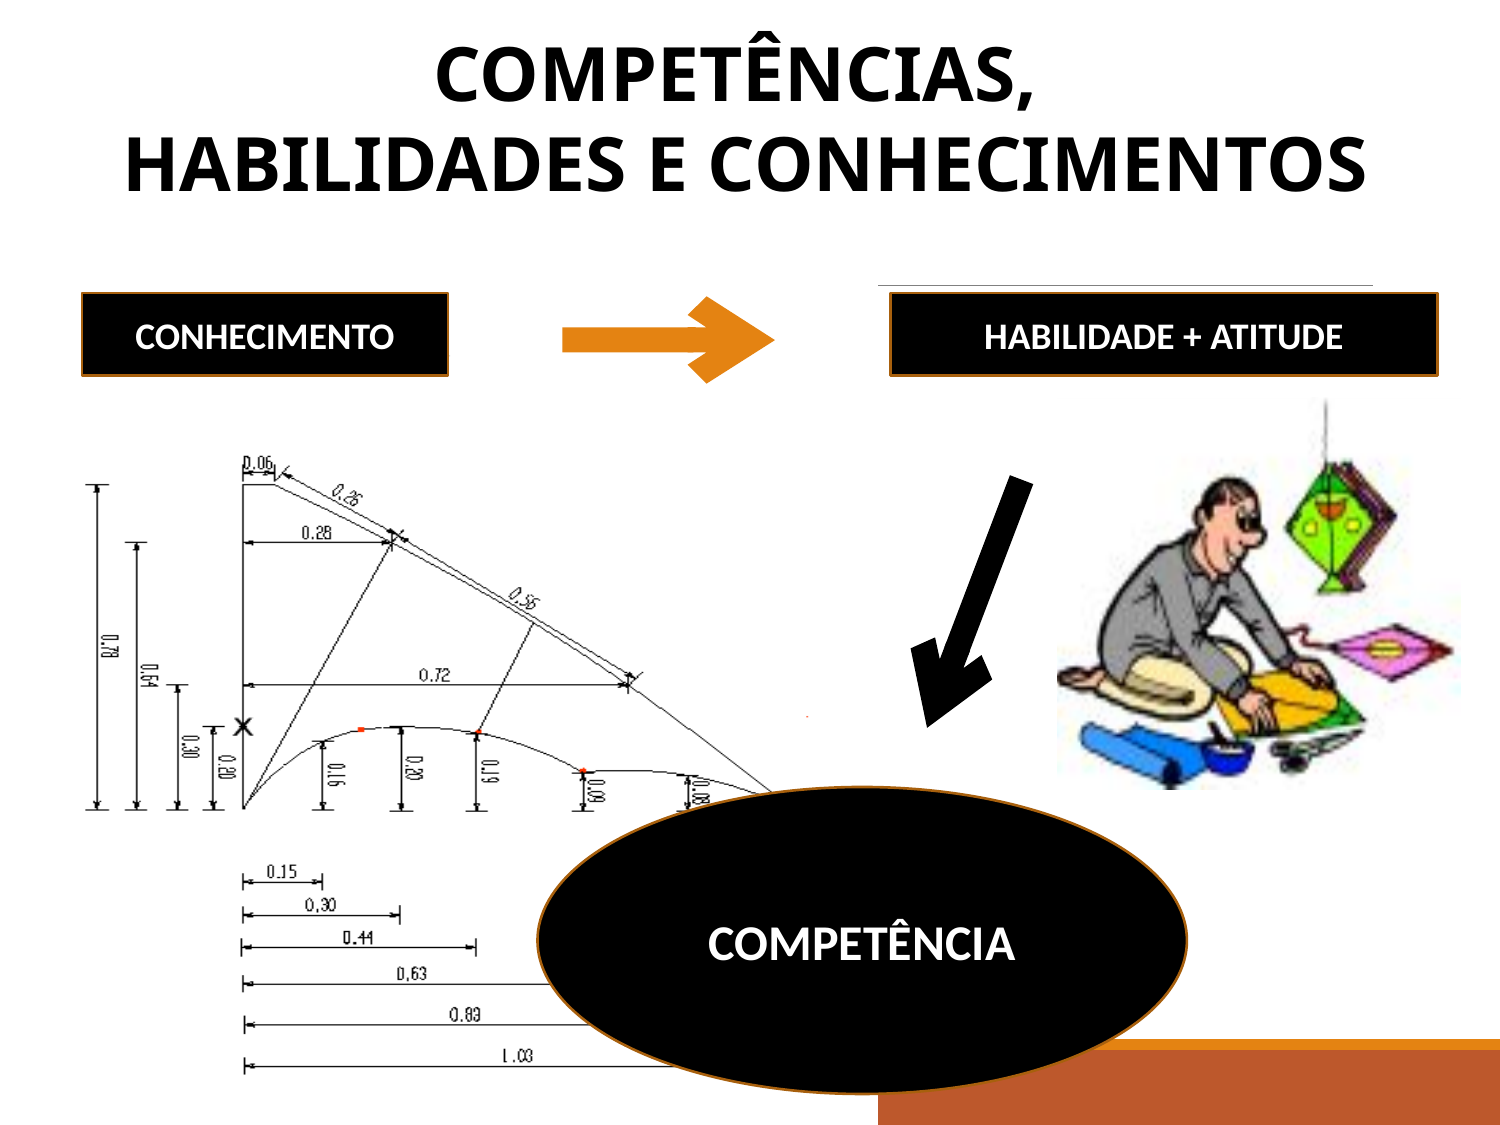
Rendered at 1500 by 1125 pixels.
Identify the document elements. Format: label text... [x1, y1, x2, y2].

text_box COMPETÊNCIA [888, 786, 1189, 1095]
picture [0, 245, 879, 1125]
picture [1056, 396, 1461, 791]
text_box COMPETÊNCIAS, HABILIDADES E CONHECIMENTOS [53, 37, 1438, 197]
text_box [849, 556, 1099, 652]
text_box HABILIDADE + ATITUDE [889, 292, 1439, 377]
